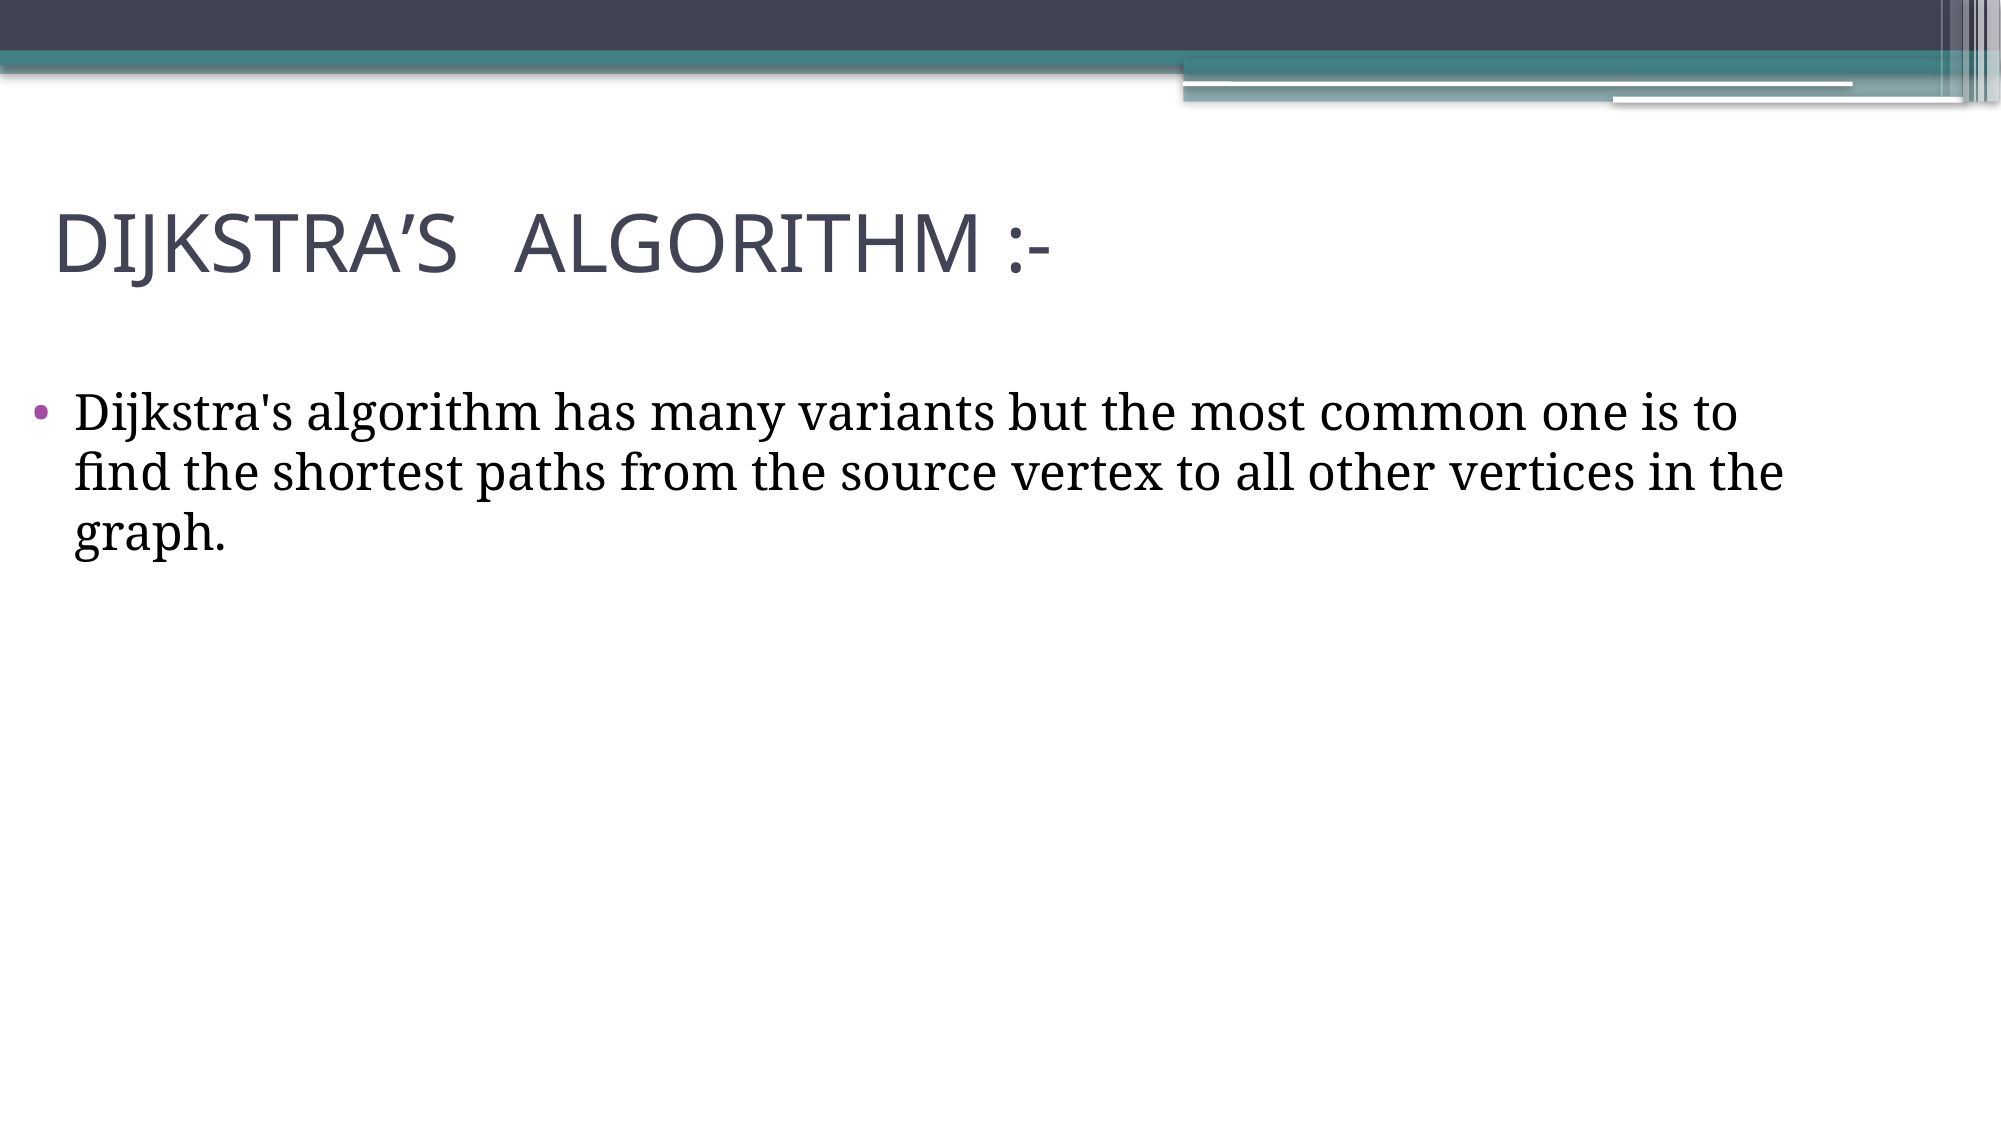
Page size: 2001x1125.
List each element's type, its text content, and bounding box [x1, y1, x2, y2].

title DIJKSTRA’S ALGORITHM :- [37, 184, 1628, 297]
list Dijkstra's algorithm has many variants but the most common one is to find the shortest paths from the source vertex to all other vertices in the graph. [0, 373, 1847, 1125]
